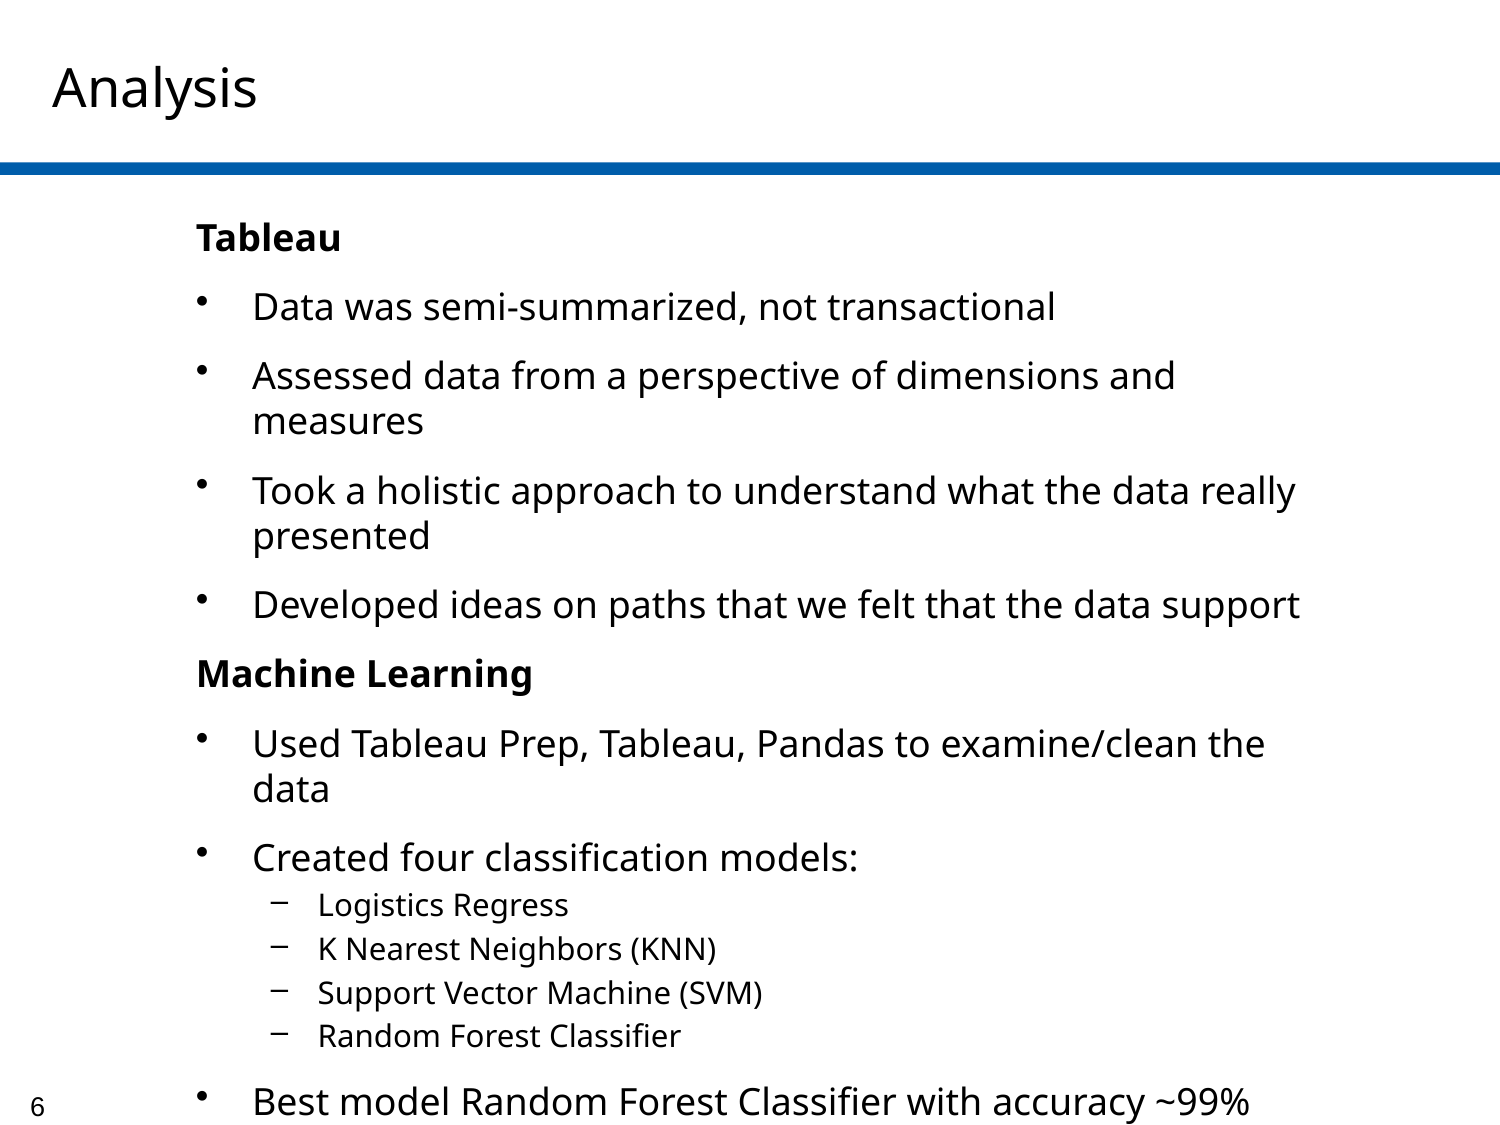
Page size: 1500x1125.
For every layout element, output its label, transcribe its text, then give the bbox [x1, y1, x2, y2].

text_box Analysis [37, 17, 1138, 155]
text_box Tableau Data was semi-summarized, not transactional Assessed data from a perspective of dimensions and measures Took a holistic approach to understand what the data really presented Developed ideas on paths that we felt that the data support Machine Learning Used Tableau Prep, Tableau, Pandas to examine/clean the data Created four classification models: Logistics Regress K Nearest Neighbors (KNN) Support Vector Machine (SVM) Random Forest Classifier Best model Random Forest Classifier with accuracy ~99% [180, 205, 1333, 1019]
slide_number 6 [0, 1080, 76, 1125]
